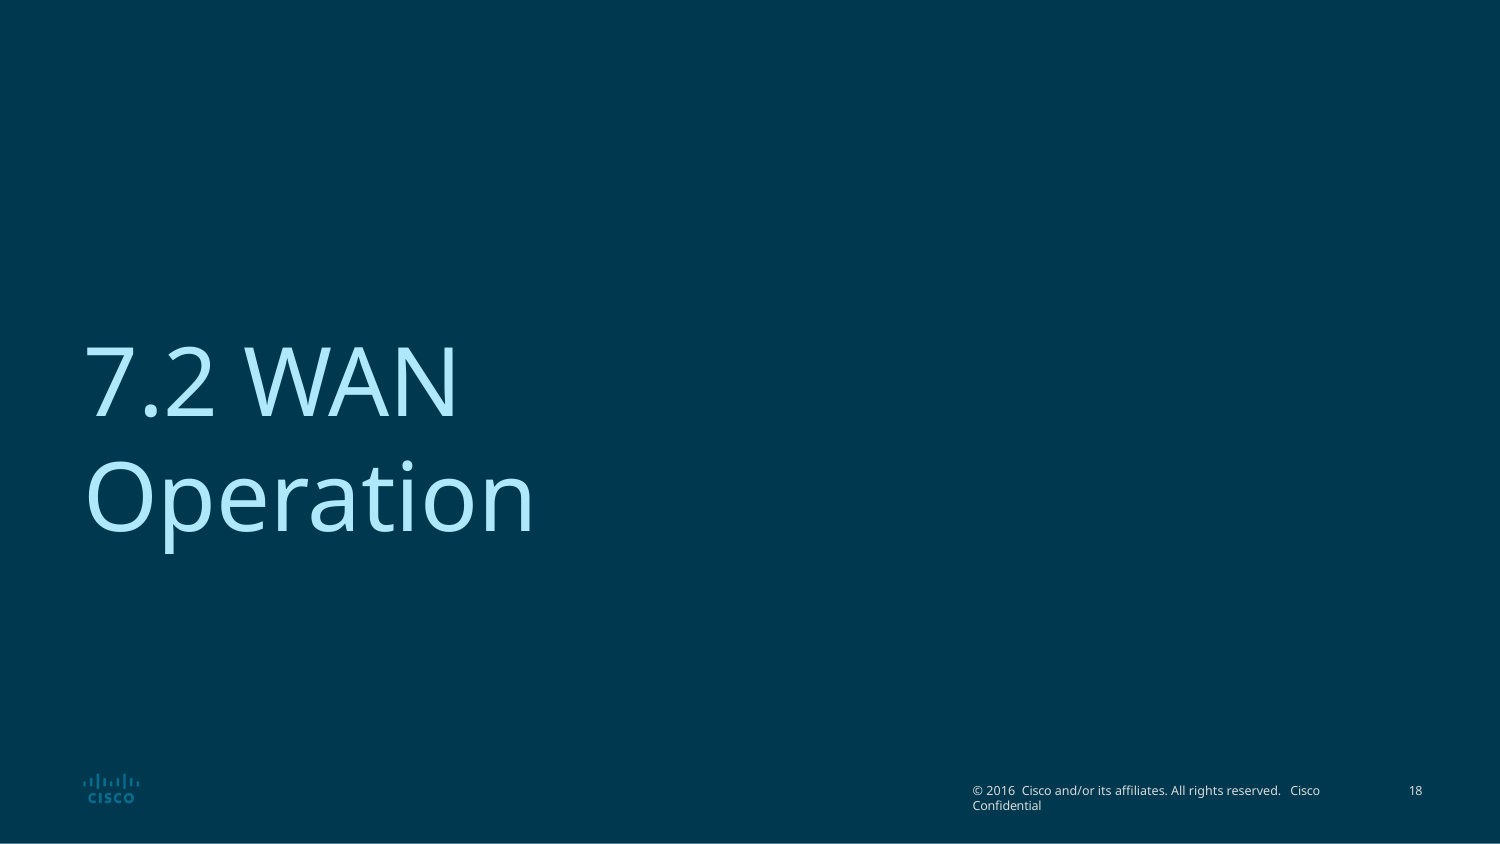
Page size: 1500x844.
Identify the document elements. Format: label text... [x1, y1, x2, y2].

footer © 2016 Cisco and/or its affiliates. All rights reserved. Cisco Confidential [970, 782, 1381, 844]
title 7.2 WAN Operation [81, 318, 913, 551]
slide_number 10 [1406, 782, 1432, 844]
